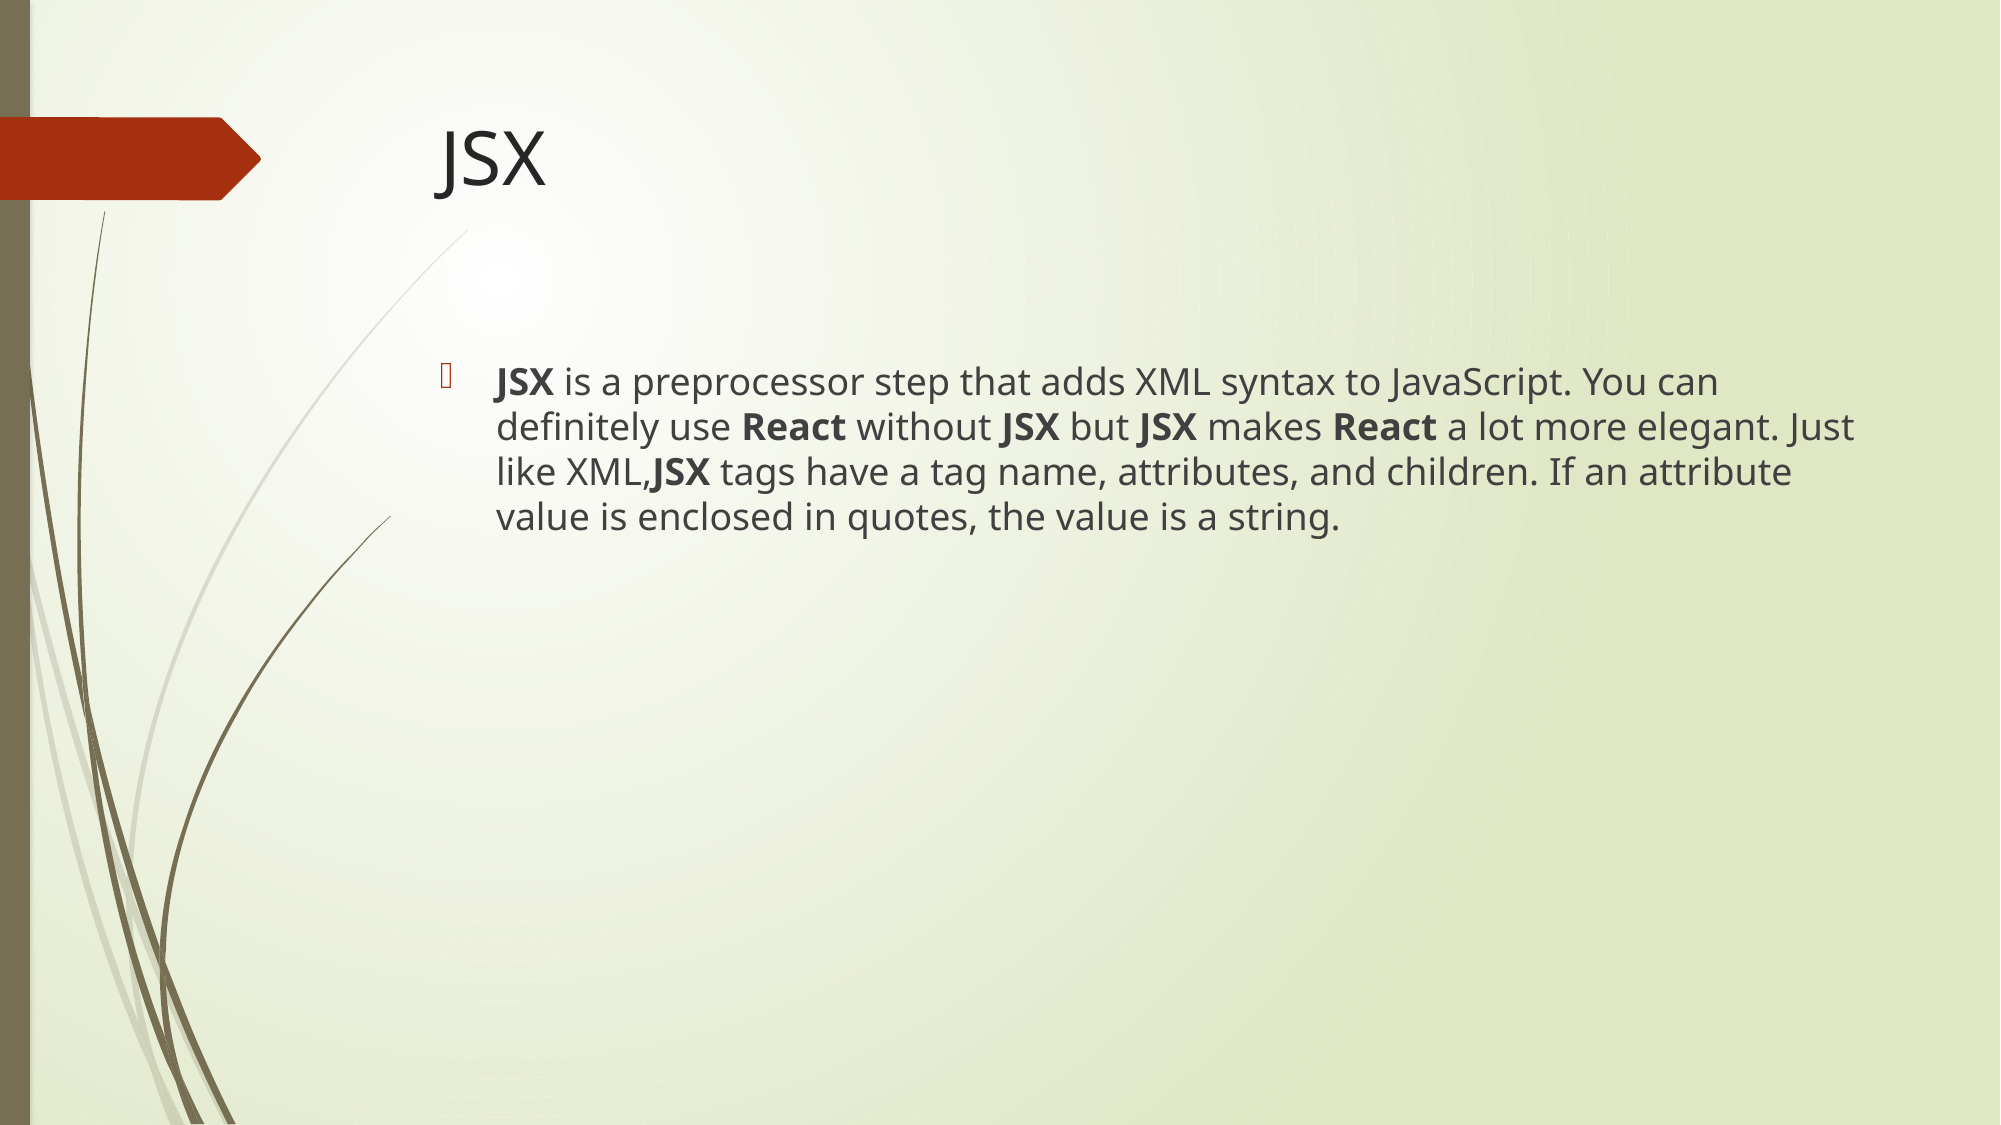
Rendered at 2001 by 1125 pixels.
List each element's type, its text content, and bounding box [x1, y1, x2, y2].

title JSX [425, 102, 1888, 313]
list JSX is a preprocessor step that adds XML syntax to JavaScript. You can definitely use React without JSX but JSX makes React a lot more elegant. Just like XML,JSX tags have a tag name, attributes, and children. If an attribute value is enclosed in quotes, the value is a string. [424, 350, 1888, 565]
